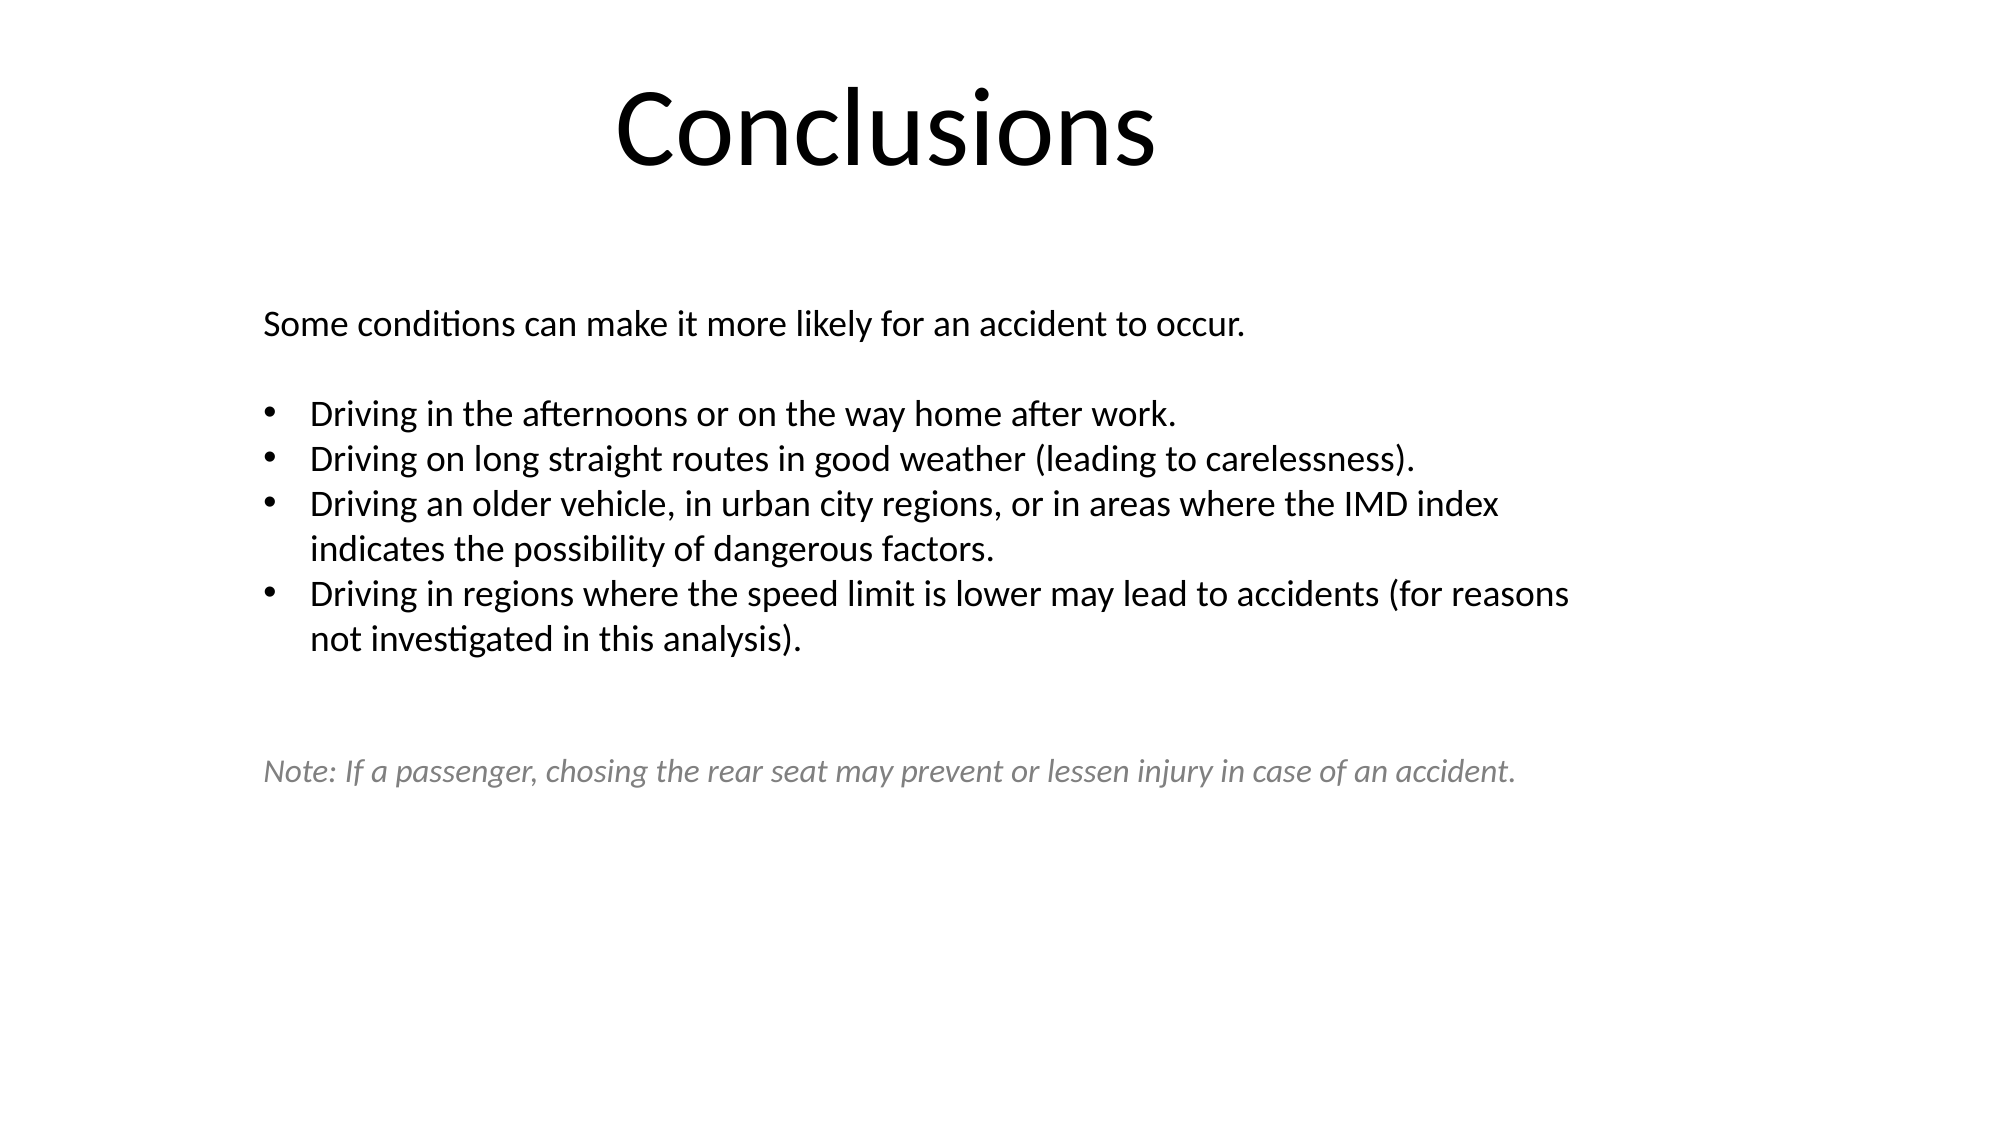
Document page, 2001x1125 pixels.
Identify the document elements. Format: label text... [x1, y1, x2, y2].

text_box Some conditions can make it more likely for an accident to occur. Driving in the afternoons or on the way home after work. Driving on long straight routes in good weather (leading to carelessness). Driving an older vehicle, in urban city regions, or in areas where the IMD index indicates the possibility of dangerous factors. Driving in regions where the speed limit is lower may lead to accidents (for reasons not investigated in this analysis). Note: If a passenger, chosing the rear seat may prevent or lessen injury in case of an accident. [248, 291, 1636, 797]
text_box Conclusions [440, 45, 1333, 196]
